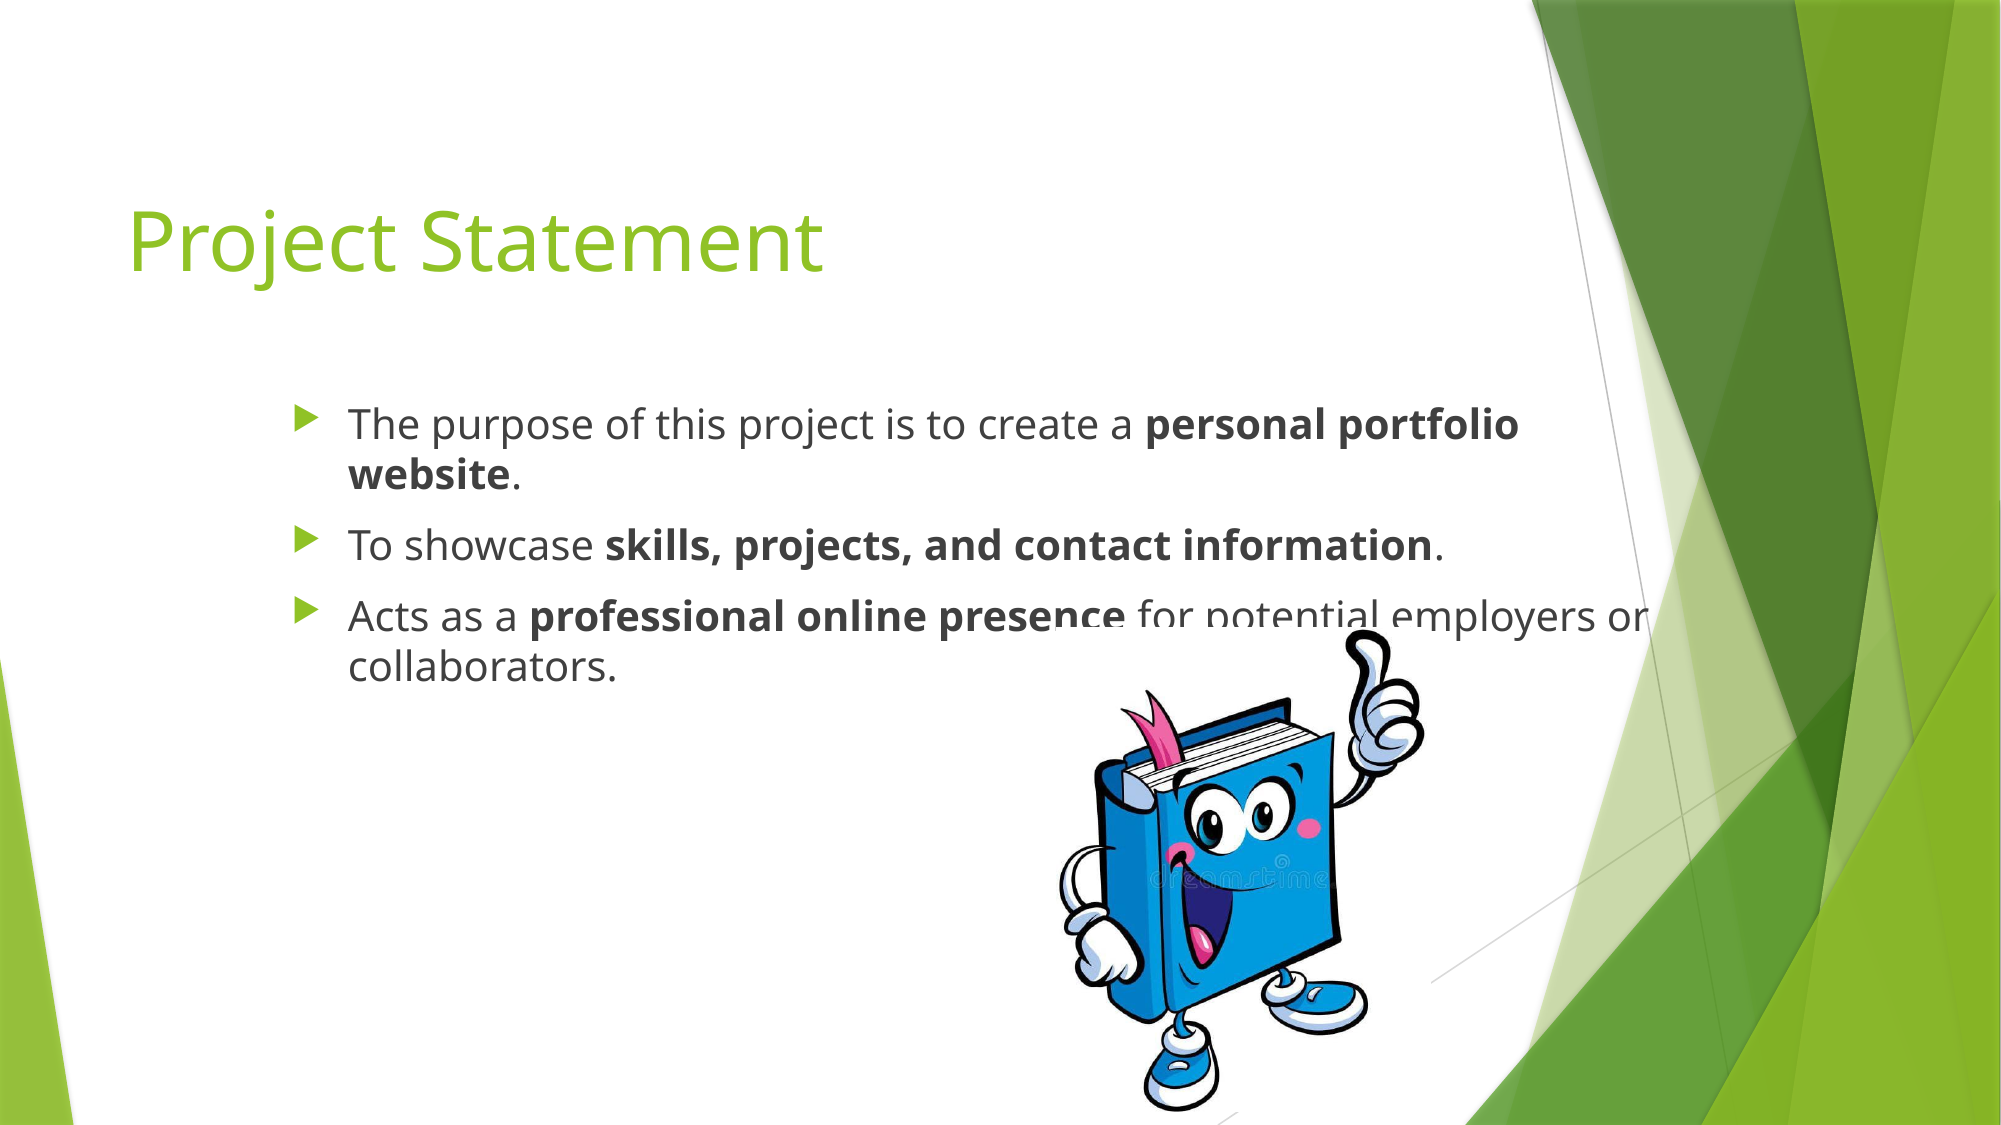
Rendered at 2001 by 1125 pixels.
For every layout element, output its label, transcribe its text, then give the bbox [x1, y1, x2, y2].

title Project Statement [111, 181, 1522, 317]
picture [1056, 626, 1432, 1112]
list The purpose of this project is to create a personal portfolio website. To showcase skills, projects, and contact information. Acts as a professional online presence for potential employers or collaborators. [276, 390, 1687, 809]
